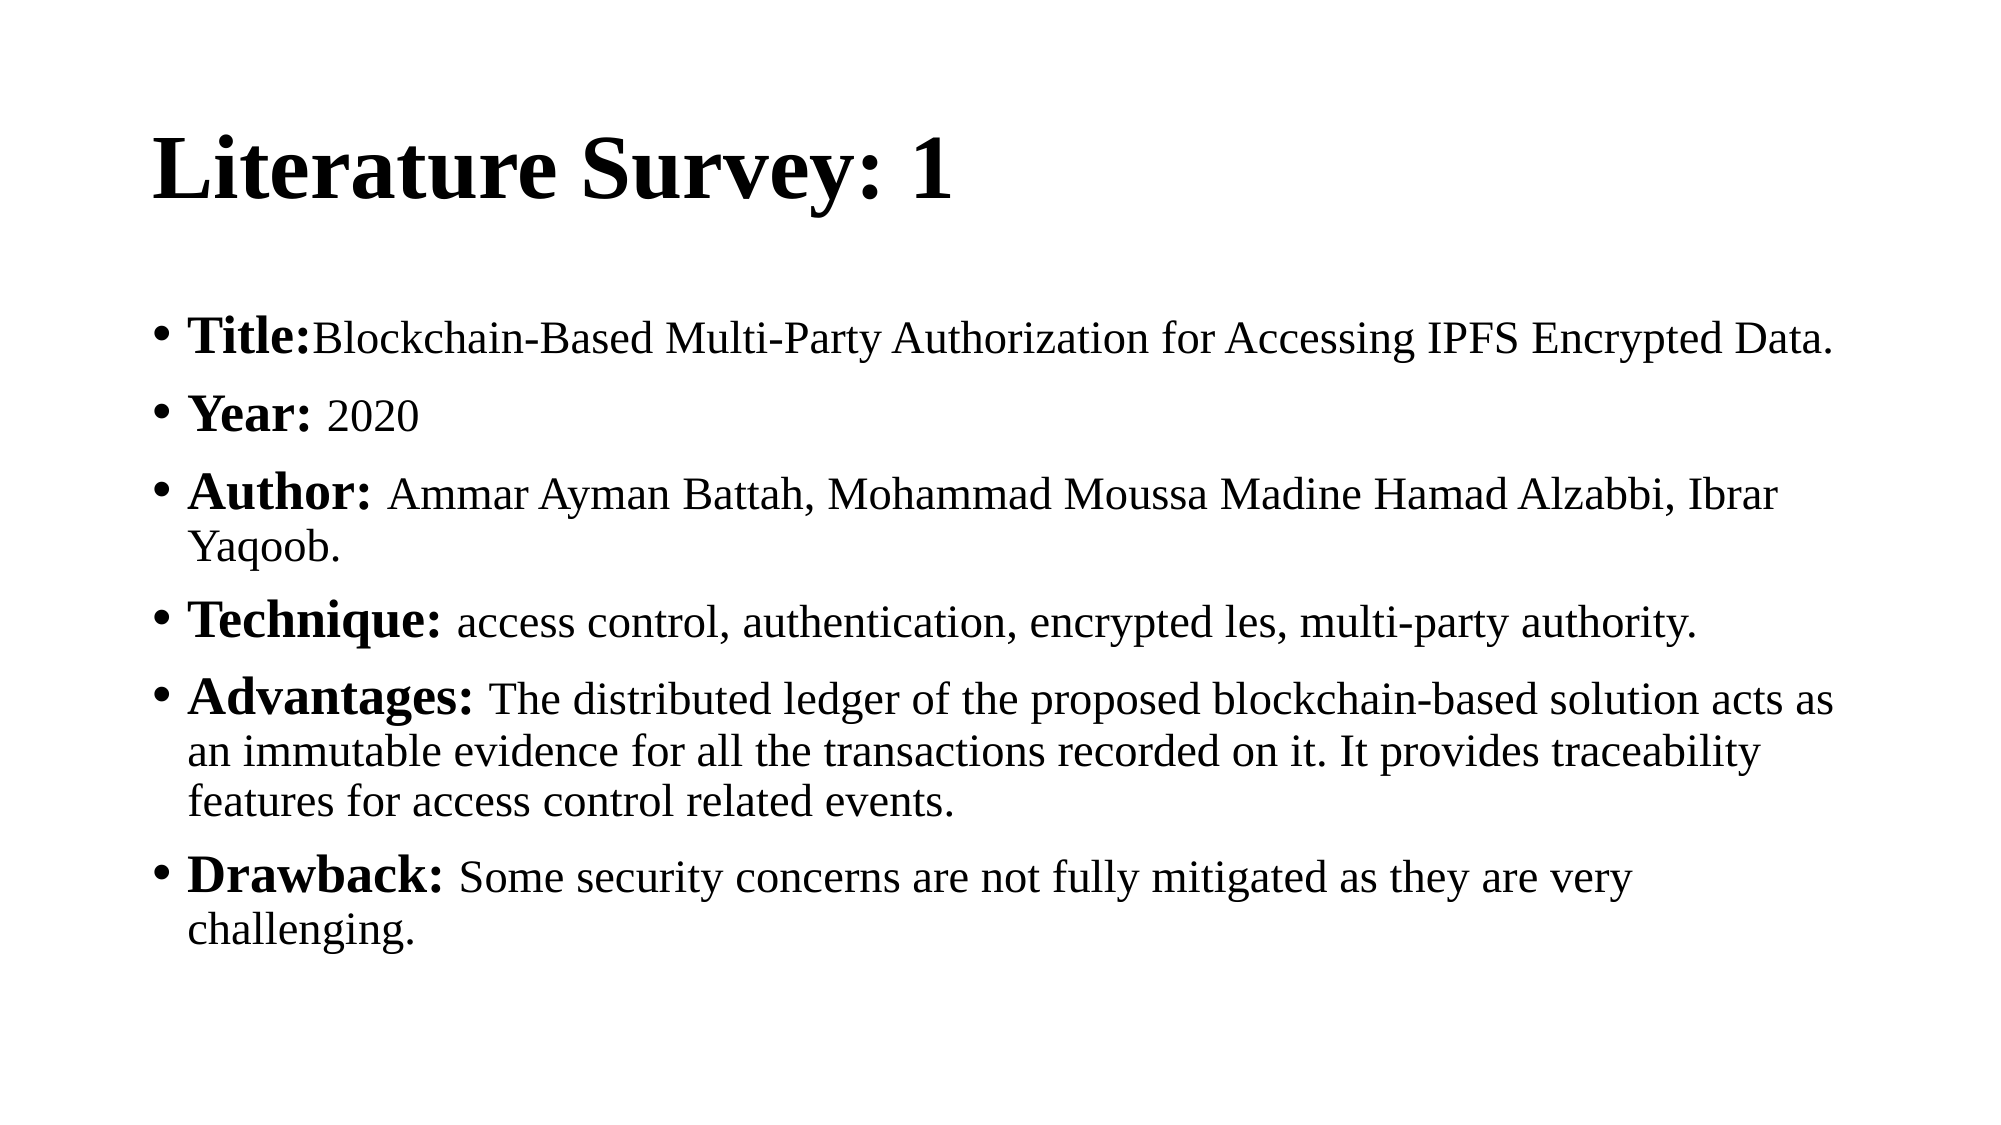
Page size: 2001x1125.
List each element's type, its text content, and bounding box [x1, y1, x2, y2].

list Title:Blockchain-Based Multi-Party Authorization for Accessing IPFS Encrypted Data. Year: 2020 Author: Ammar Ayman Battah, Mohammad Moussa Madine Hamad Alzabbi, Ibrar Yaqoob. Technique: access control, authentication, encrypted les, multi-party authority. Advantages: The distributed ledger of the proposed blockchain-based solution acts as an immutable evidence for all the transactions recorded on it. It provides traceability features for access control related events. Drawback: Some security concerns are not fully mitigated as they are very challenging. [137, 299, 1863, 1014]
title Literature Survey: 1 [137, 59, 1863, 278]
